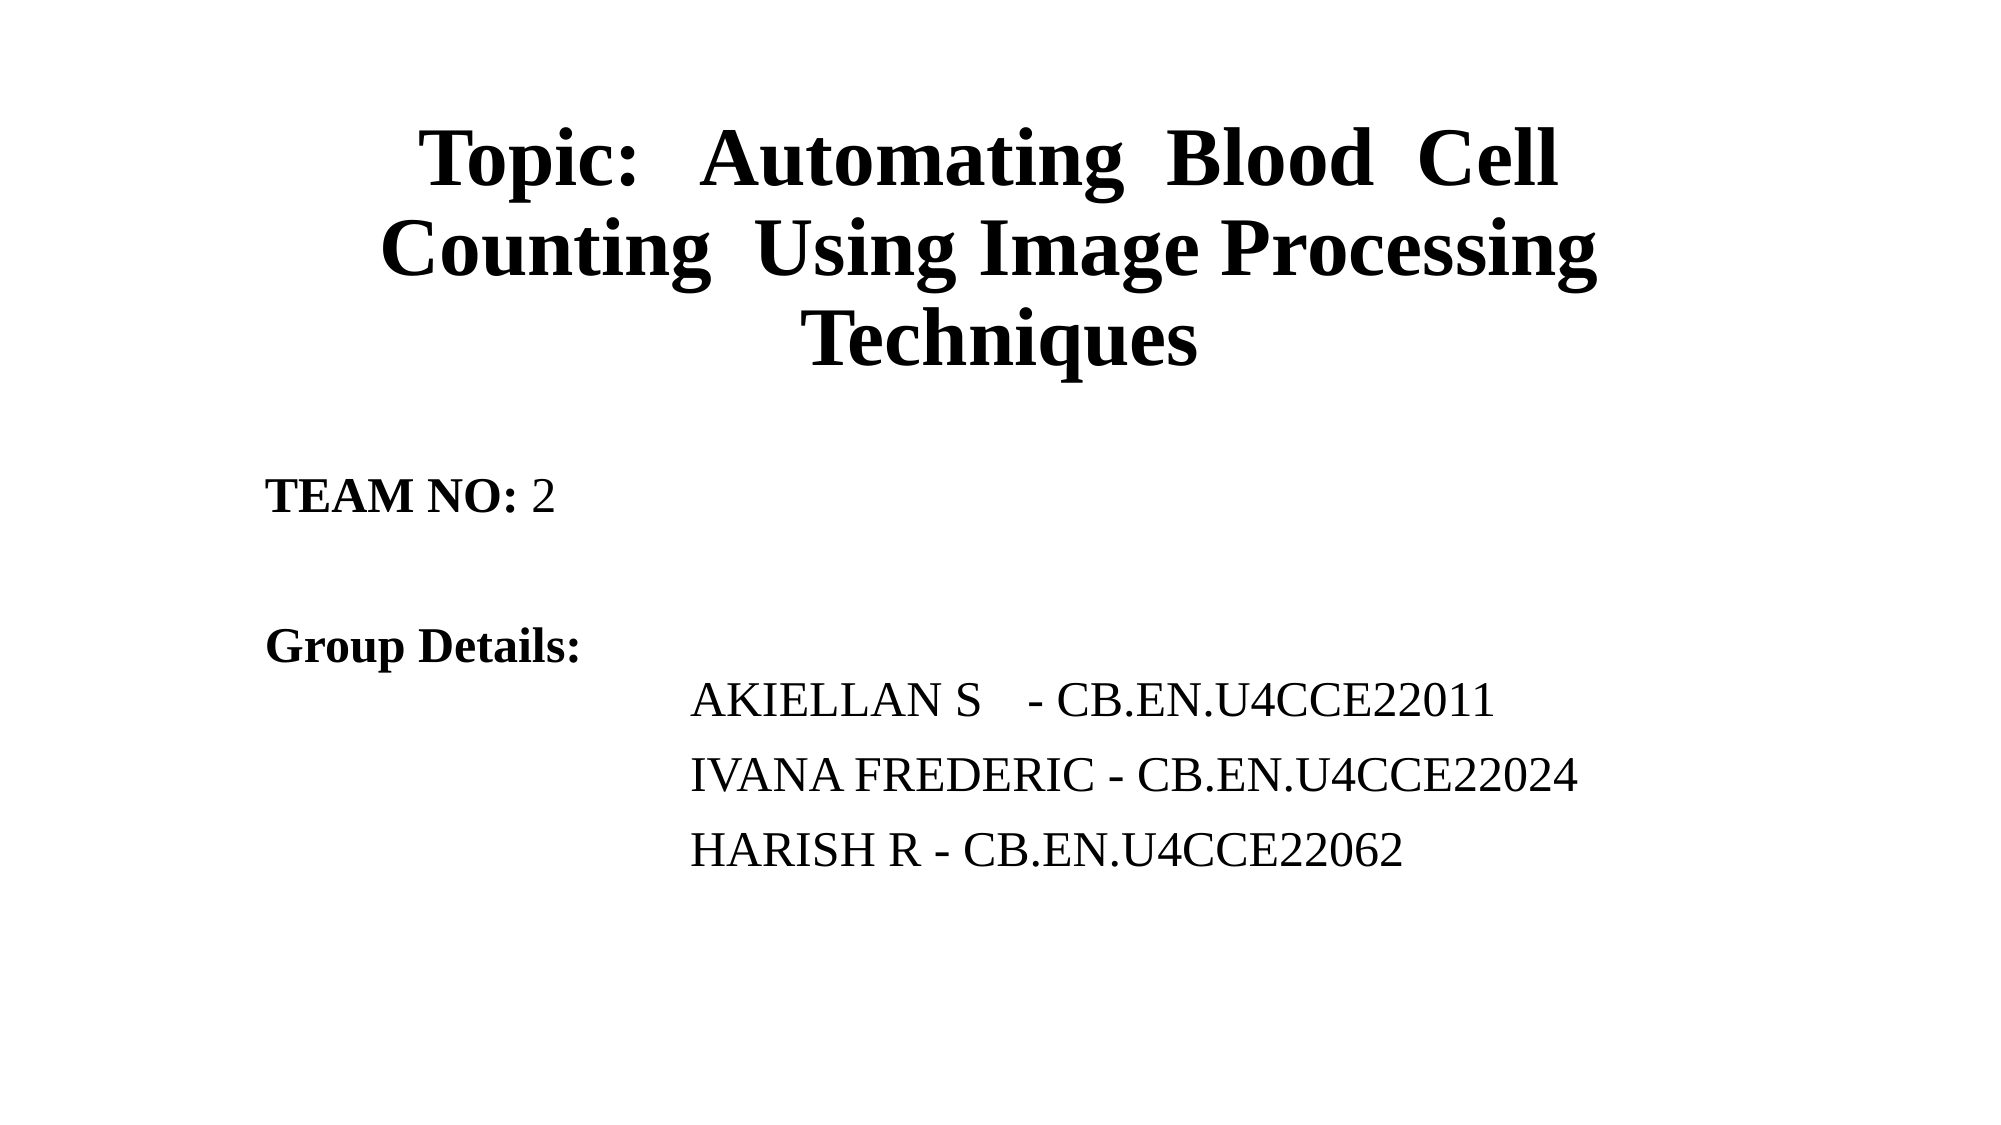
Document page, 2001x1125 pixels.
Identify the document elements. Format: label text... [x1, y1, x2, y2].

title Topic: Automating Blood Cell Counting Using Image Processing Techniques [249, 133, 1750, 392]
subtitle TEAM NO: 2 Group Details: AKIELLAN S - CB.EN.U4CCE22011 IVANA FREDERIC - CB.EN.U4CCE22024 HARISH R - CB.EN.U4CCE22062 [249, 462, 1750, 734]
